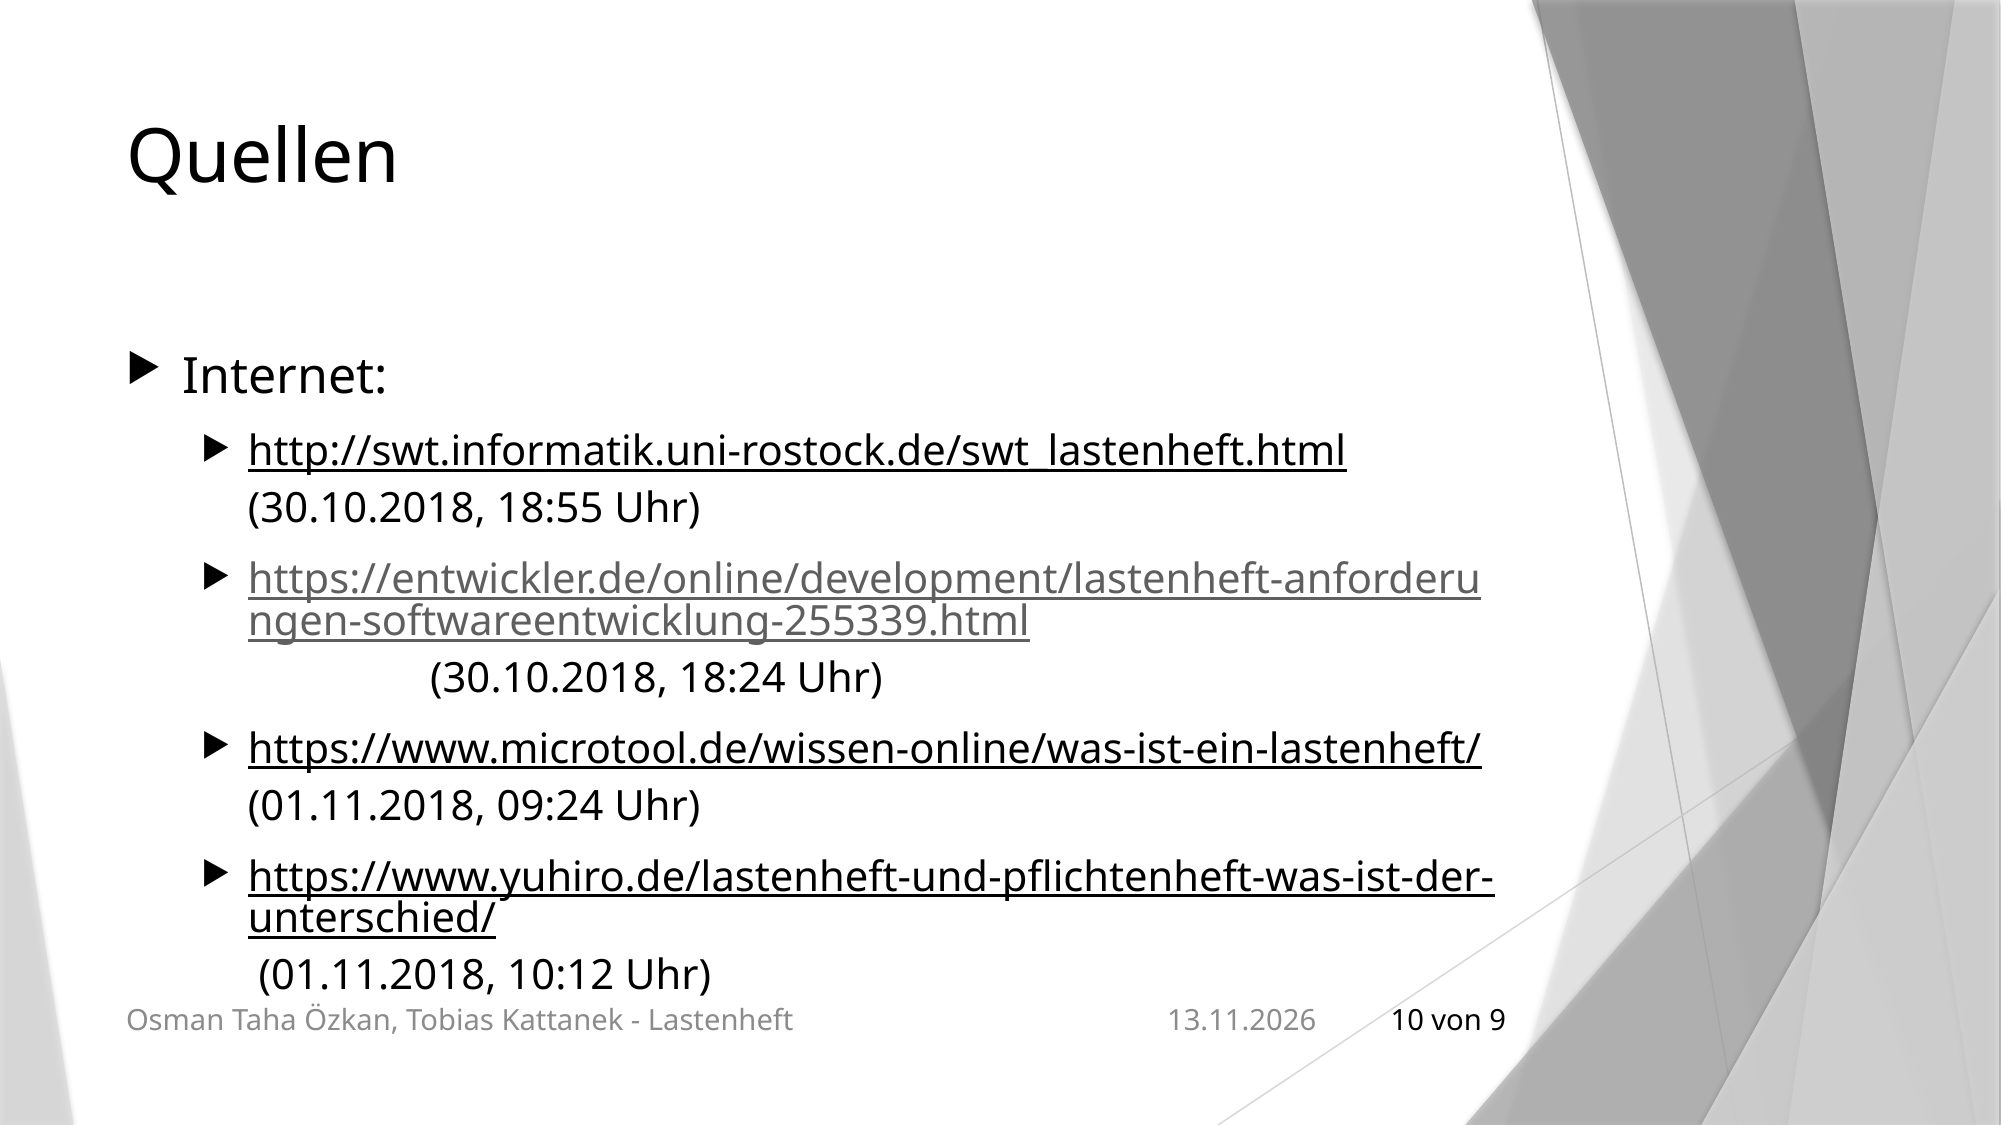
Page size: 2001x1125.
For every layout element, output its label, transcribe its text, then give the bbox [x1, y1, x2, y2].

footer Osman Taha Özkan, Tobias Kattanek - Lastenheft [111, 991, 1145, 1051]
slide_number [1145, 991, 1331, 1051]
title Quellen [111, 99, 1522, 317]
slide_number 9 von 9 [1331, 991, 1522, 1051]
list Internet: http://swt.informatik.uni-rostock.de/swt_lastenheft.html (30.10.2018, 18:55 Uhr) https://entwickler.de/online/development/lastenheft-anforderungen-softwareentwicklung-255339.html (30.10.2018, 18:24 Uhr) https://www.microtool.de/wissen-online/was-ist-ein-lastenheft/ (01.11.2018, 09:24 Uhr) https://www.yuhiro.de/lastenheft-und-pflichtenheft-was-ist-der-unterschied/ (01.11.2018, 10:12 Uhr) [111, 335, 1522, 973]
